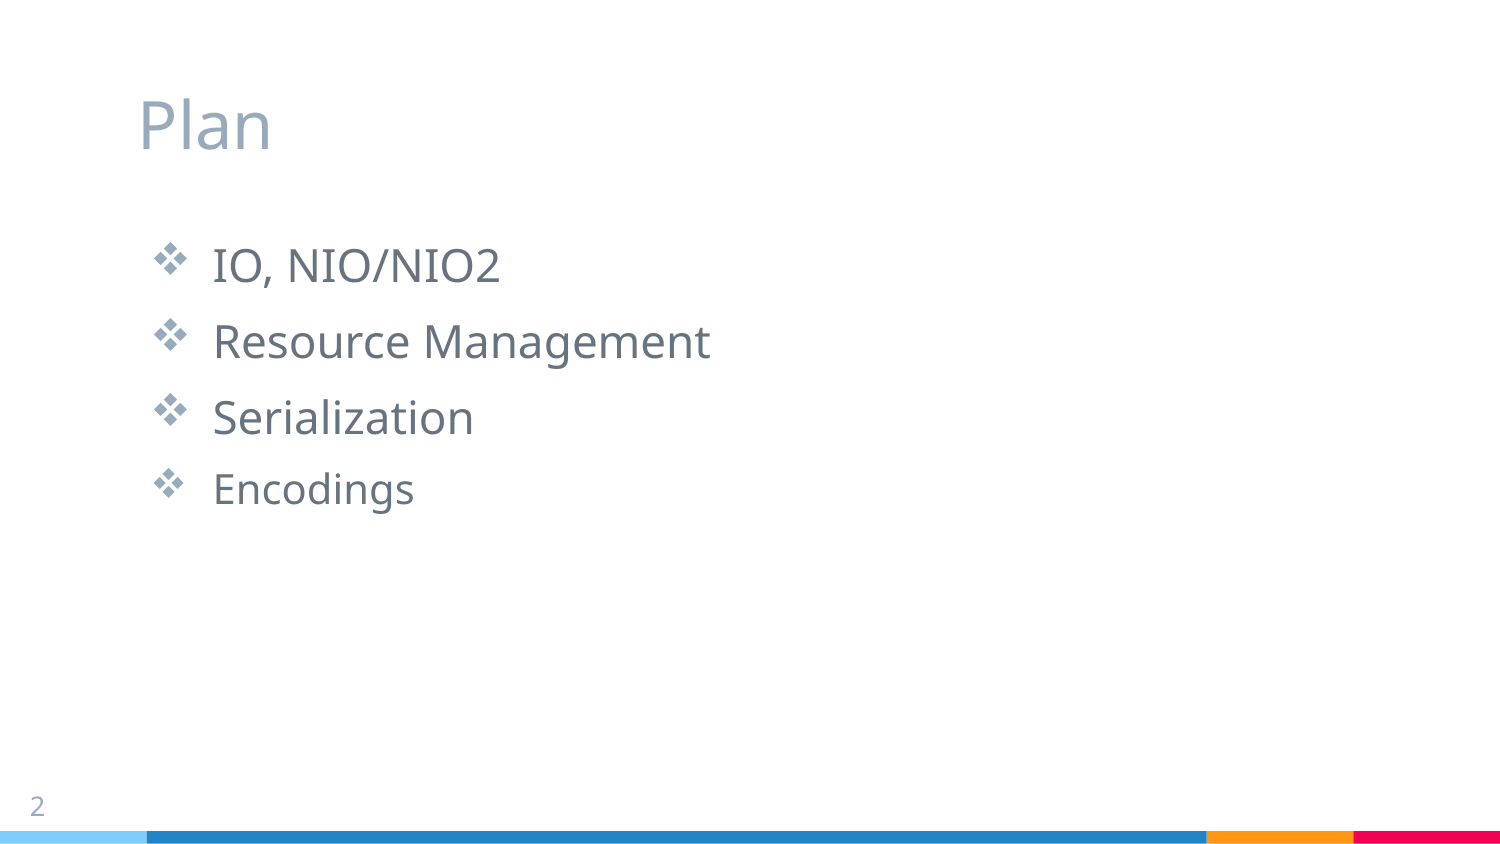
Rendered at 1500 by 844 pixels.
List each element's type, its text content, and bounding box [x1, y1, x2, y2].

list IO, NIO/NIO2 Resource Management Serialization Encodings [122, 213, 1130, 806]
title Plan [122, 36, 1130, 178]
slide_number 2 [14, 774, 105, 840]
